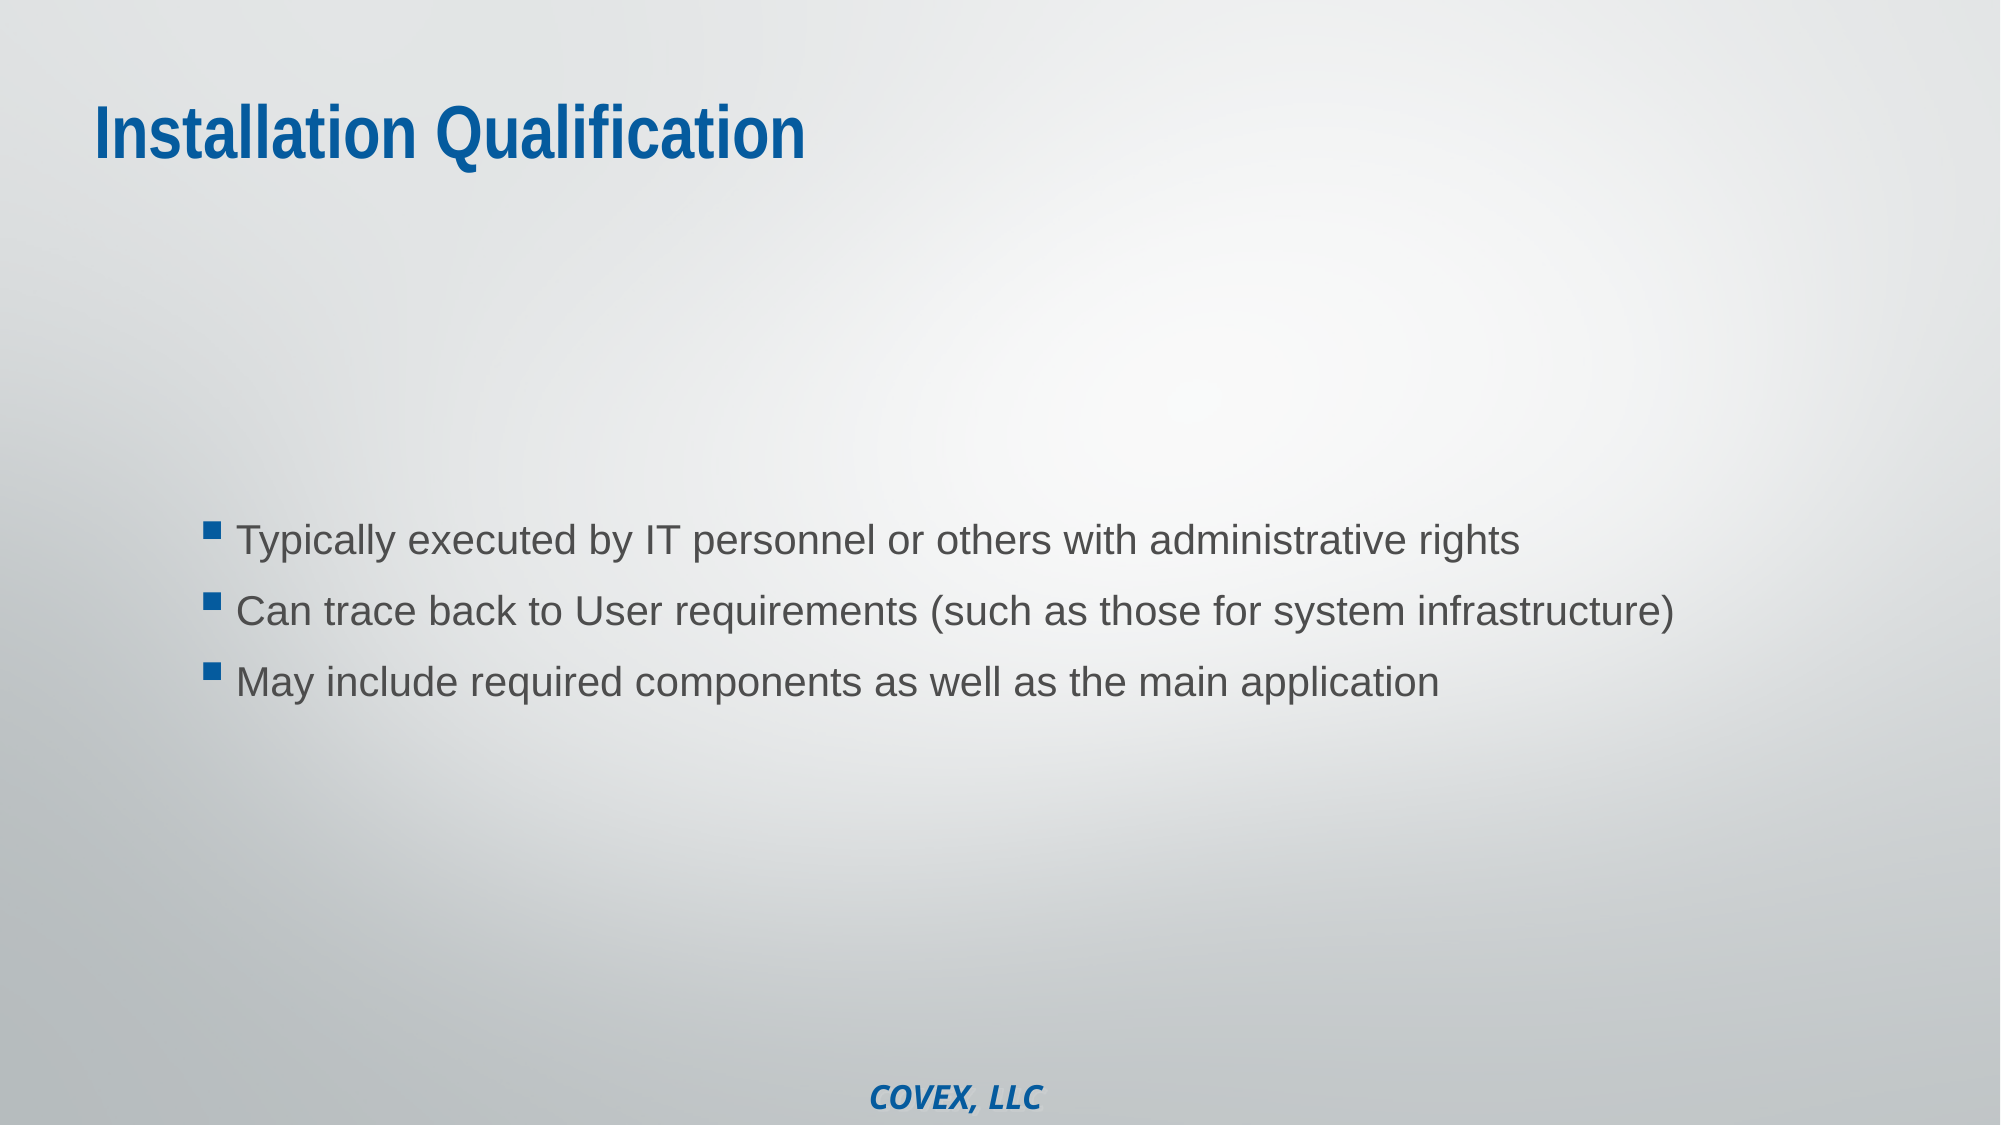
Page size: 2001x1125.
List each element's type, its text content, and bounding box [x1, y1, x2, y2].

list Typically executed by IT personnel or others with administrative rights Can trace back to User requirements (such as those for system infrastructure) May include required components as well as the main application [183, 237, 1900, 980]
title Installation Qualification [79, 34, 1900, 222]
